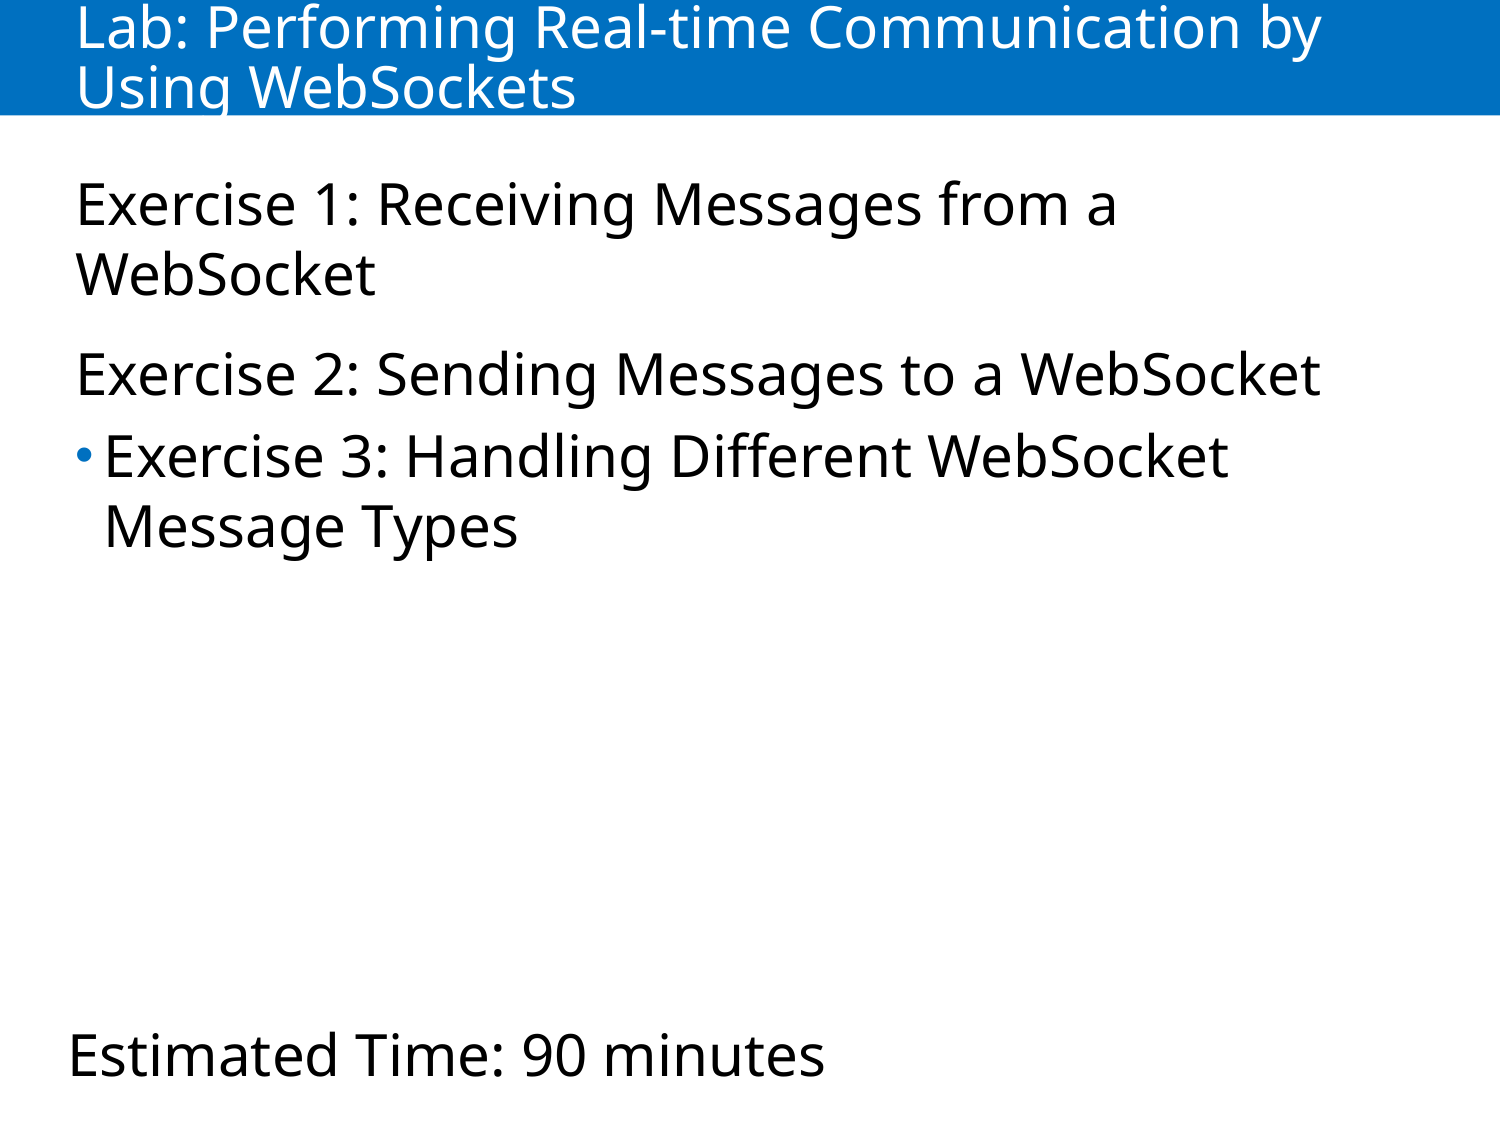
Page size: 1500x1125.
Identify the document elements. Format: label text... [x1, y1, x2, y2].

list Exercise 1: Receiving Messages from a WebSocket Exercise 2: Sending Messages to a WebSocket Exercise 3: Handling Different WebSocket Message Types [74, 167, 1408, 1013]
title Lab: Performing Real-time Communication by Using WebSockets [75, 0, 1351, 122]
text_box Estimated Time: 90 minutes [52, 1011, 841, 1096]
